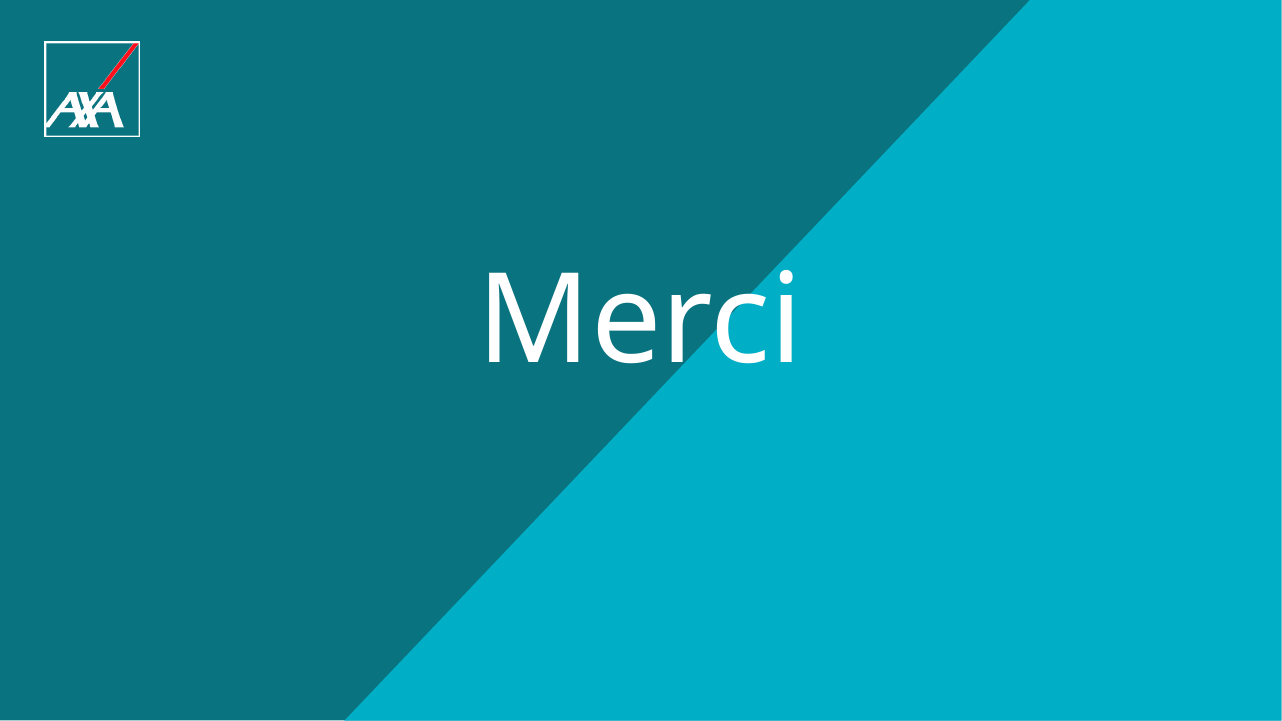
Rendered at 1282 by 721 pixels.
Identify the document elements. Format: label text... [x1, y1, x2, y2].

picture [44, 41, 140, 137]
text_box Merci [0, 230, 1282, 361]
